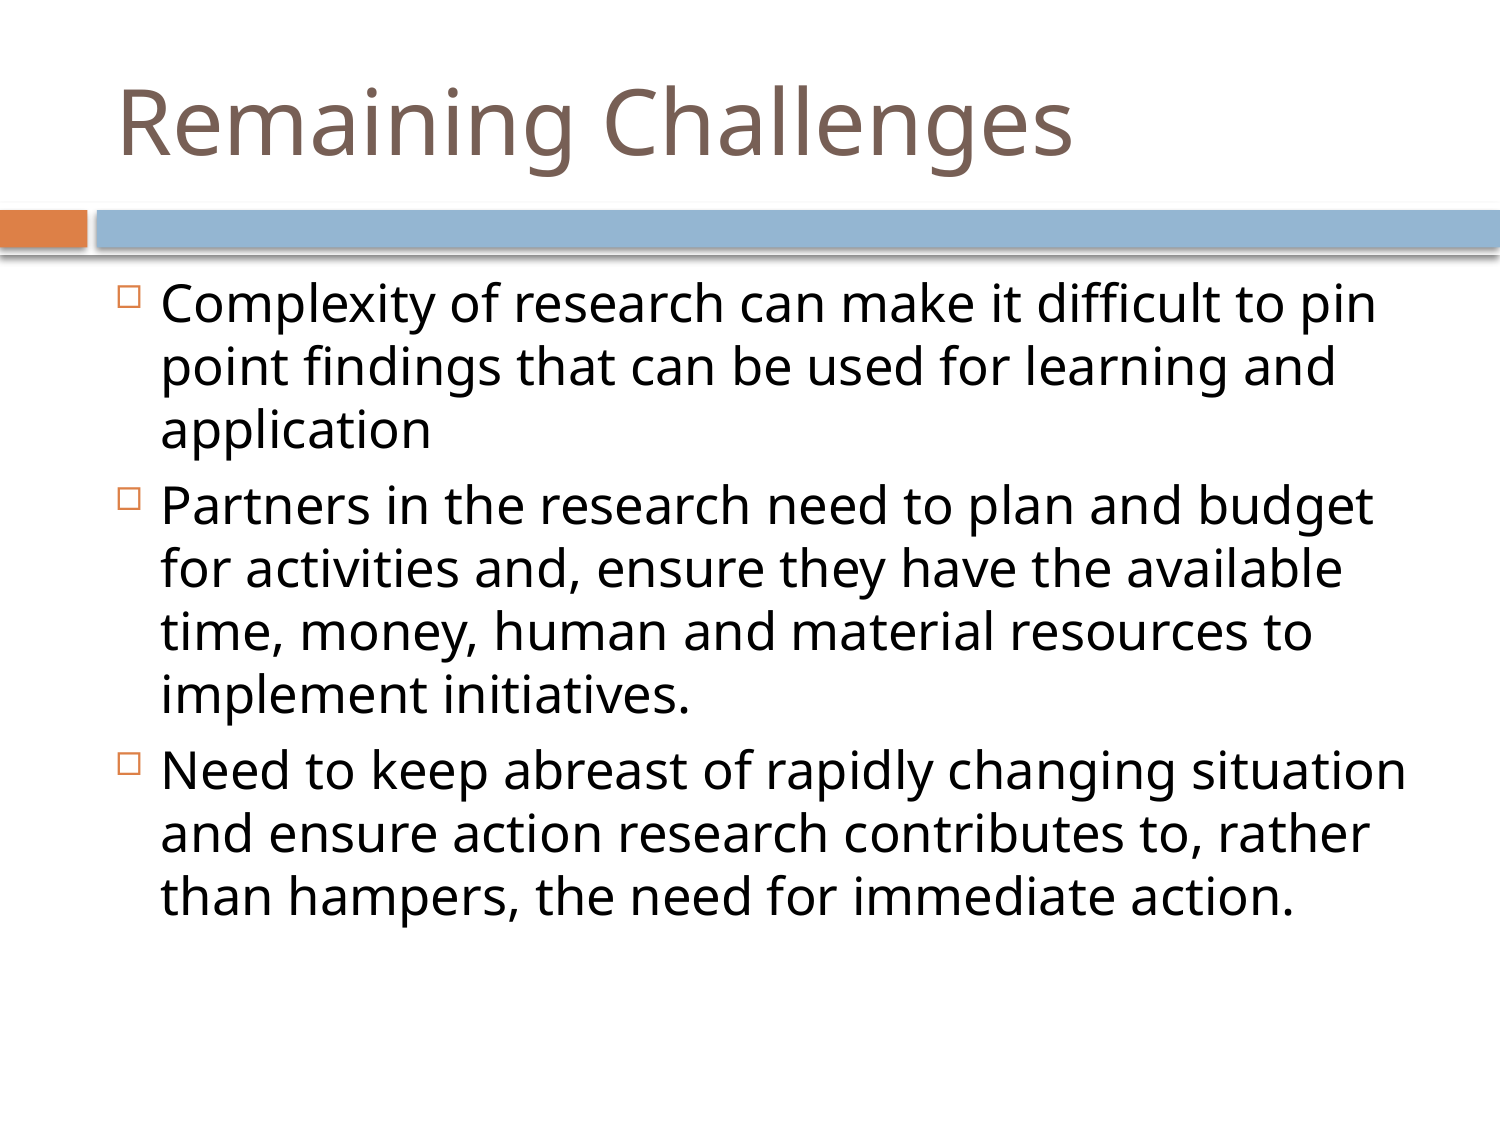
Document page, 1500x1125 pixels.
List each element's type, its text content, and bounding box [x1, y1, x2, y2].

list Complexity of research can make it difficult to pin point findings that can be used for learning and application Partners in the research need to plan and budget for activities and, ensure they have the available time, money, human and material resources to implement initiatives. Need to keep abreast of rapidly changing situation and ensure action research contributes to, rather than hampers, the need for immediate action. [100, 262, 1438, 1000]
title Remaining Challenges [100, 37, 1438, 200]
